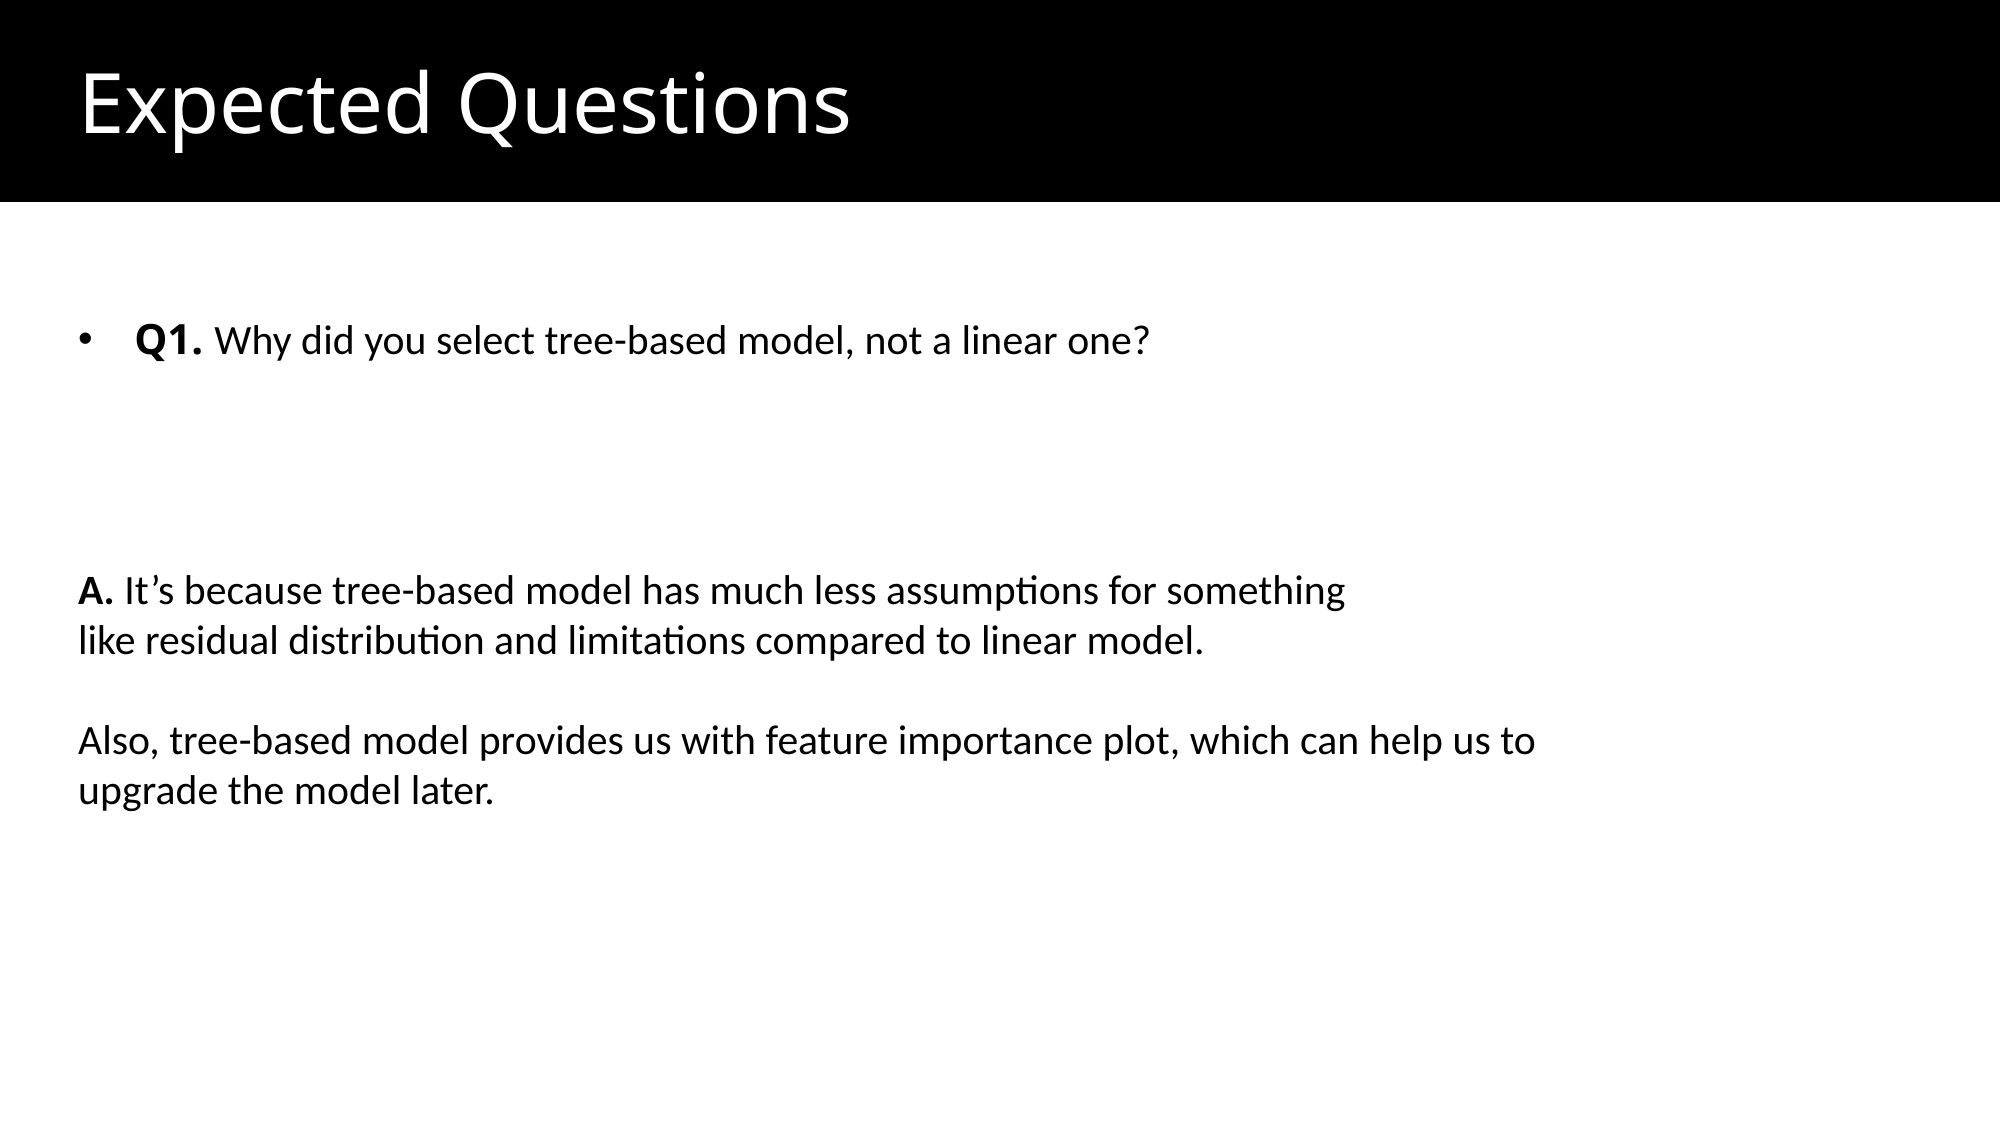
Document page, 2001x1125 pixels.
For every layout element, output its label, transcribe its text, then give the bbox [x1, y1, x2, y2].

text_box Expected Questions [63, 42, 1832, 158]
text_box Q1. Why did you select tree-based model, not a linear one? A. It’s because tree-based model has much less assumptions for something like residual distribution and limitations compared to linear model. Also, tree-based model provides us with feature importance plot, which can help us to upgrade the model later. [63, 305, 1933, 921]
text_box [0, 0, 2000, 202]
